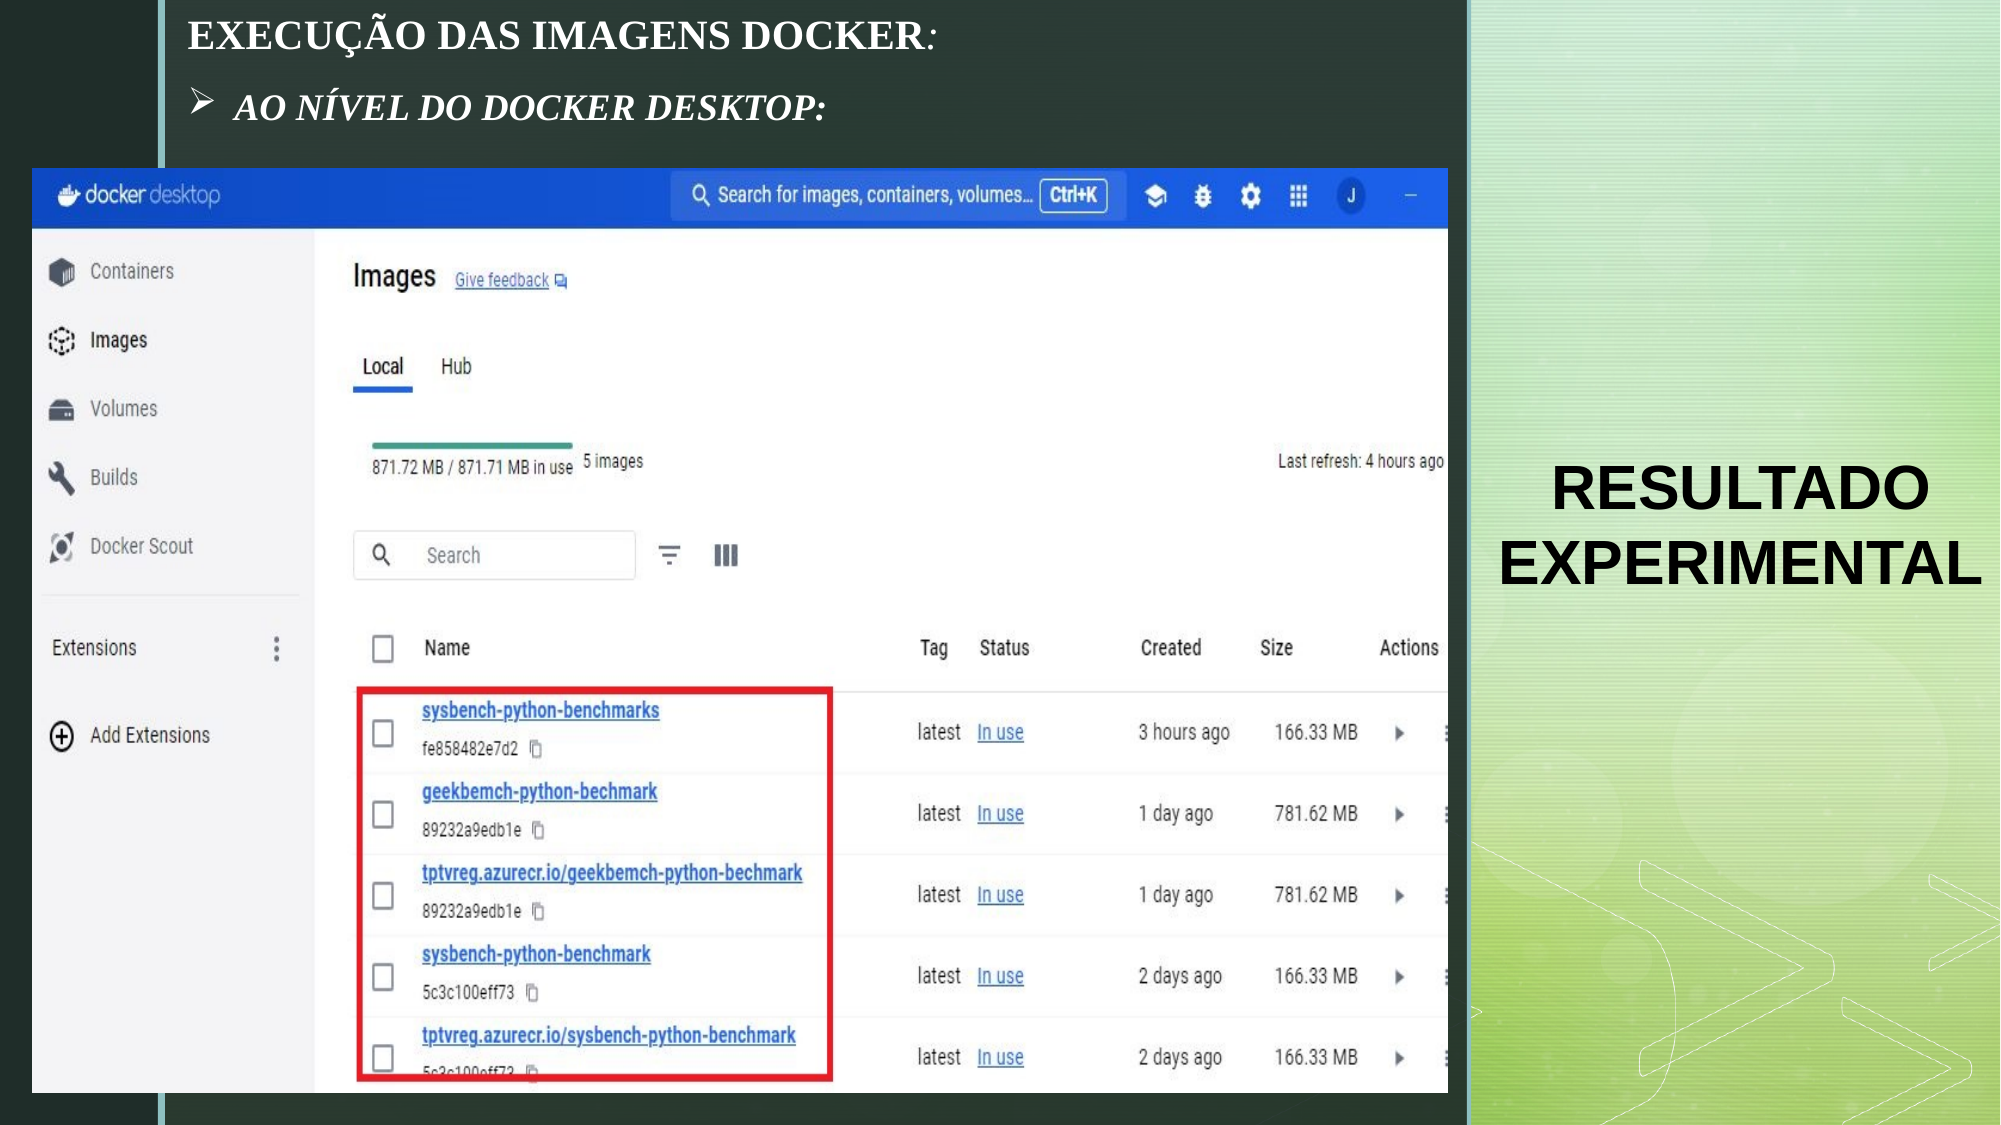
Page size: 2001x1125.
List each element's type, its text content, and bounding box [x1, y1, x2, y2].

text_box EXECUÇÃO DAS IMAGENS DOCKER: [172, 0, 1103, 66]
picture [1472, 0, 2001, 1125]
text_box AO NÍVEL DO DOCKER DESKTOP: [172, 75, 1405, 136]
text_box RESULTADO EXPERIMENTAL [1483, 439, 2000, 605]
picture [32, 167, 1448, 1094]
